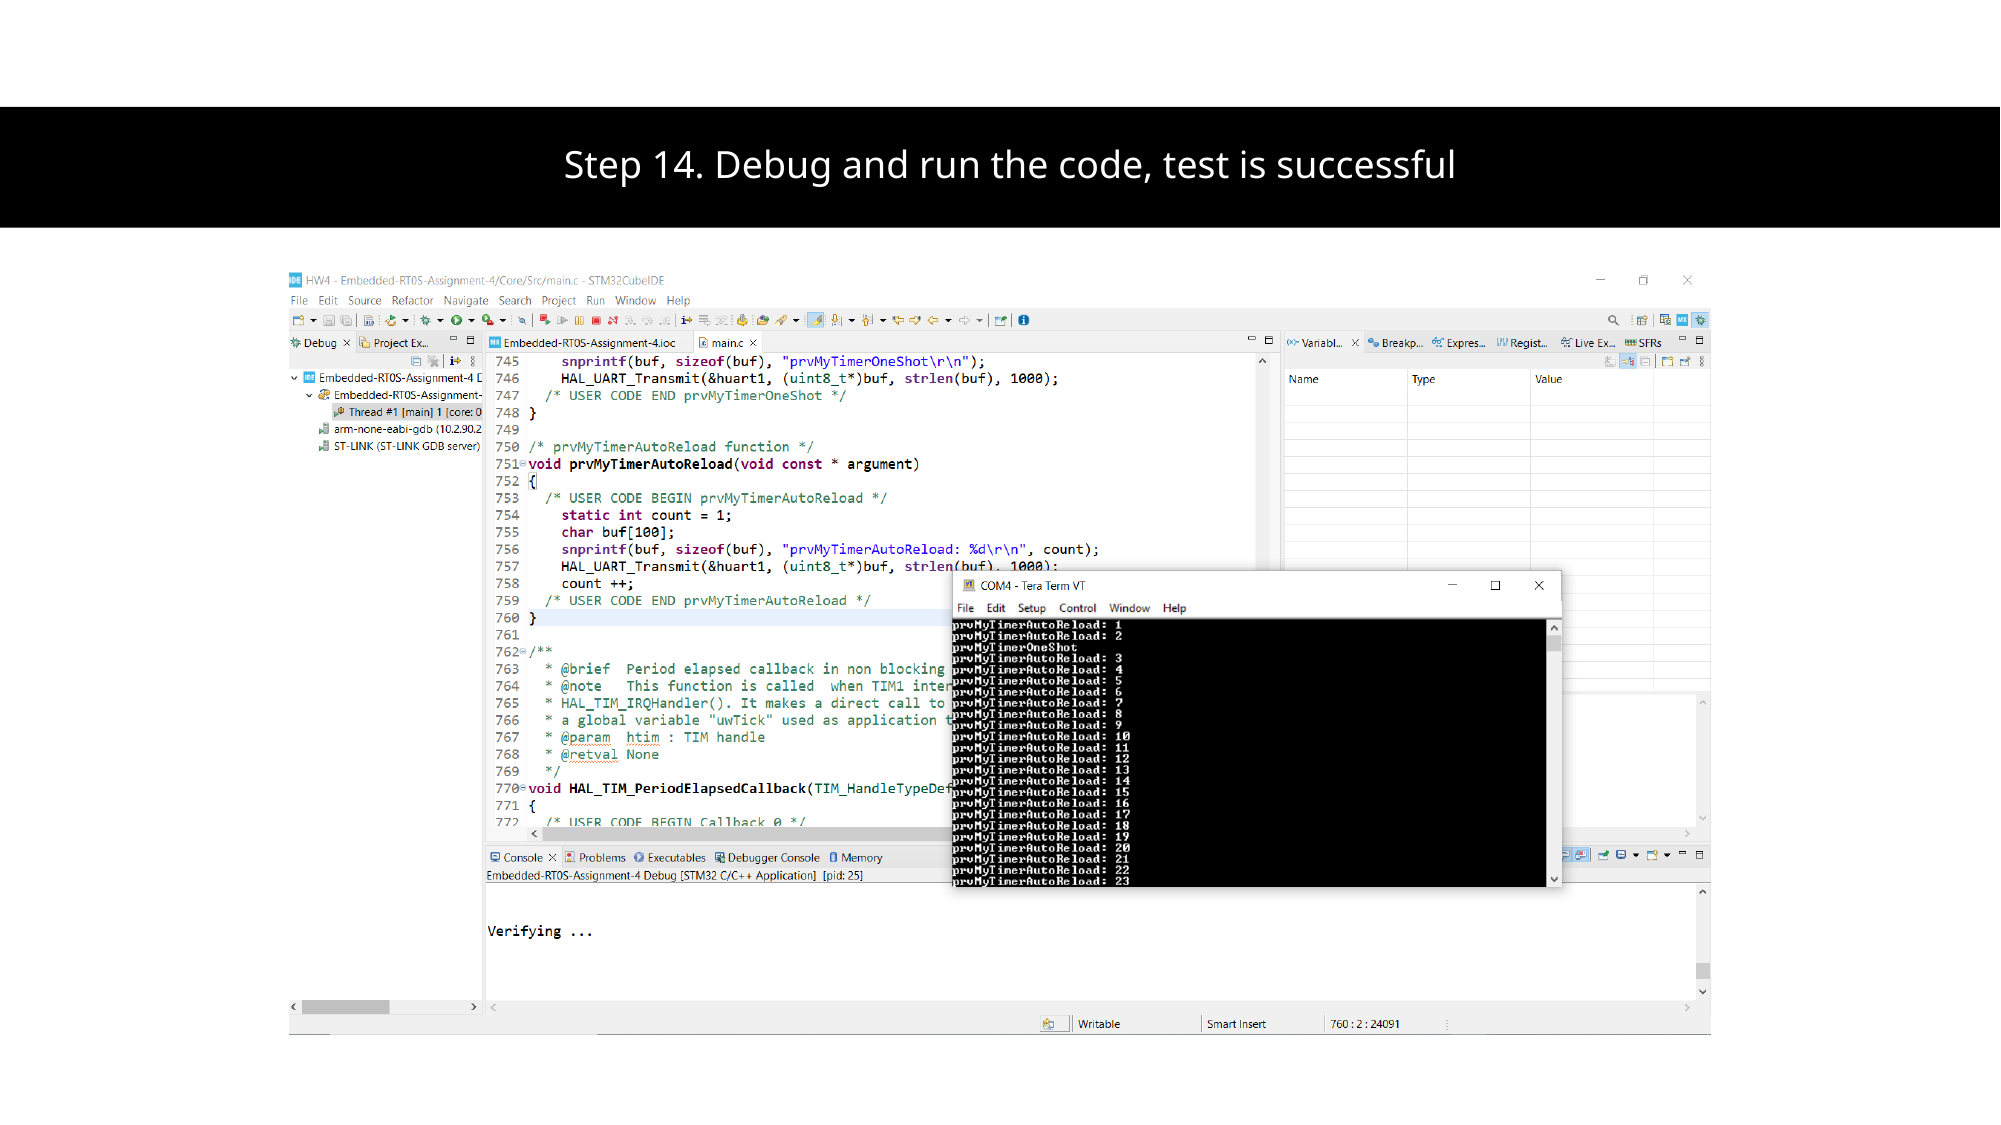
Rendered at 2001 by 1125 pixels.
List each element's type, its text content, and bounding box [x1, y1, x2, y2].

text_box [0, 106, 2000, 229]
picture [289, 270, 1711, 1035]
title Step 14. Debug and run the code, test is successful [91, 105, 1931, 228]
